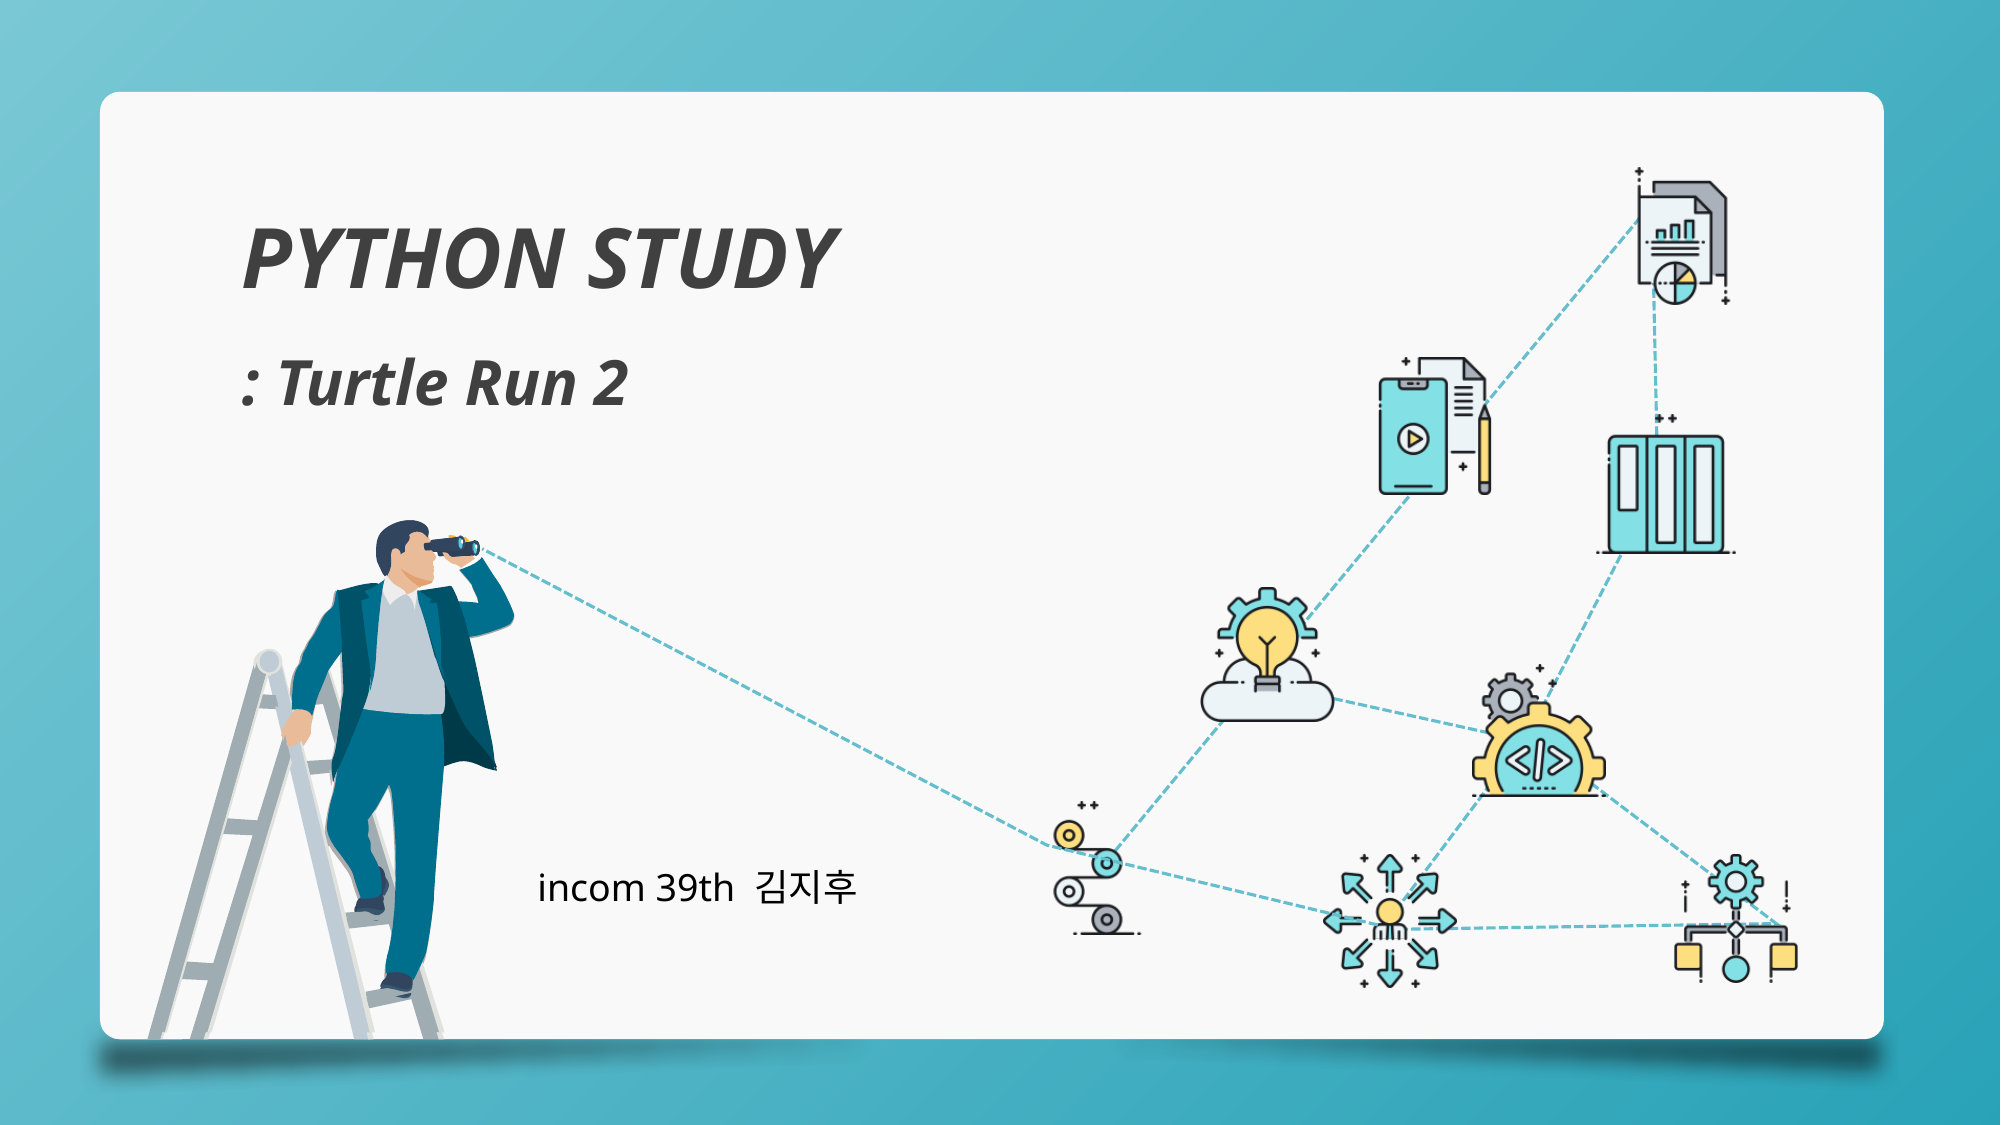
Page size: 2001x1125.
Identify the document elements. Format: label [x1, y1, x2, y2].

picture [1671, 854, 1801, 983]
text_box [151, 520, 514, 1033]
text_box [80, 91, 1900, 1096]
picture [1614, 167, 1751, 305]
text_box [147, 520, 515, 1040]
picture [1366, 357, 1504, 495]
picture [1596, 414, 1736, 554]
picture [1472, 664, 1606, 797]
picture [1323, 854, 1457, 988]
picture [1200, 587, 1335, 722]
picture [1021, 801, 1155, 935]
